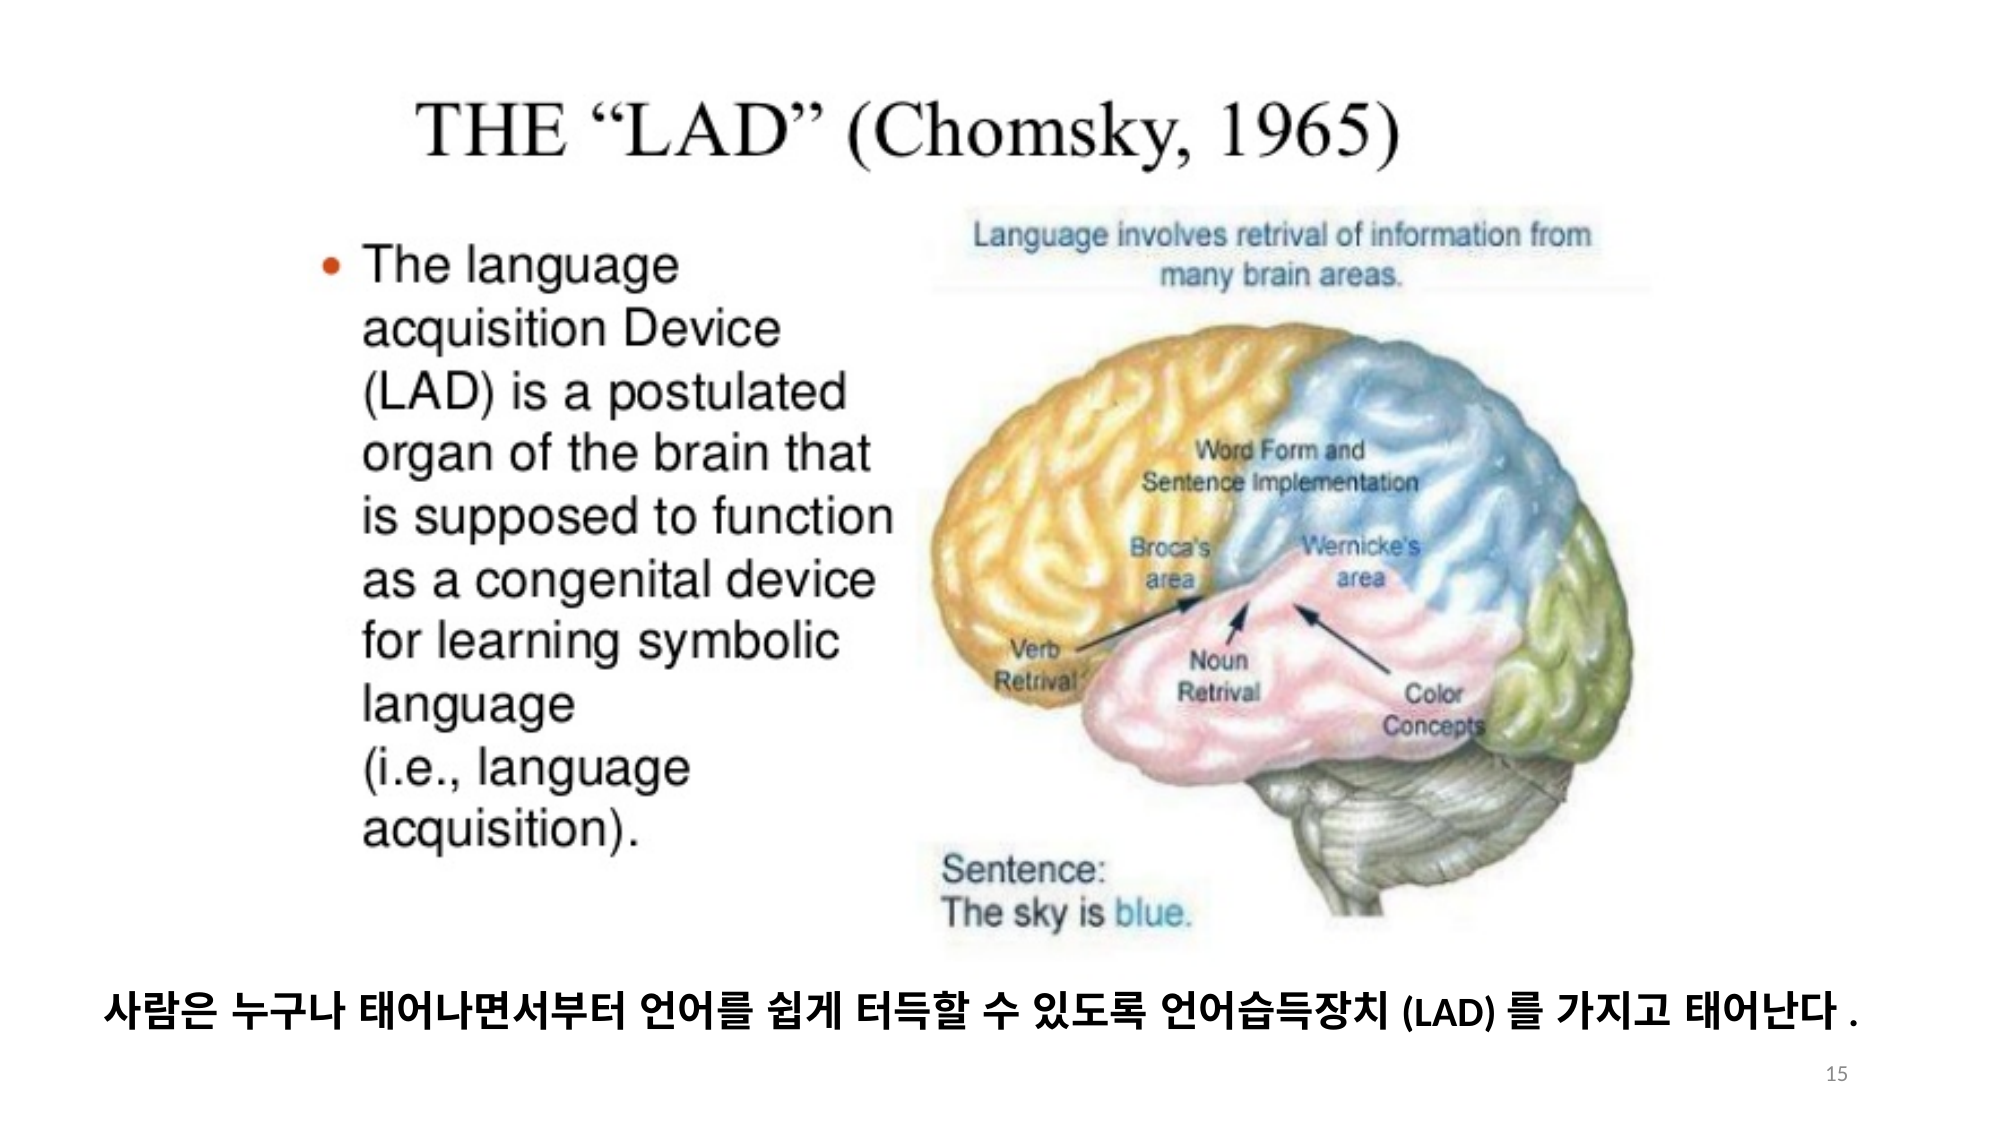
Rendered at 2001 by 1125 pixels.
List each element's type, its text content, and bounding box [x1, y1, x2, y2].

text_box 사람은 누구나 태어나면서부터 언어를 쉽게 터득할 수 있도록 언어습득장치(LAD)를 가지고 태어난다. [89, 977, 1883, 1042]
picture [307, 46, 1665, 980]
slide_number 14 [1413, 1042, 1864, 1103]
